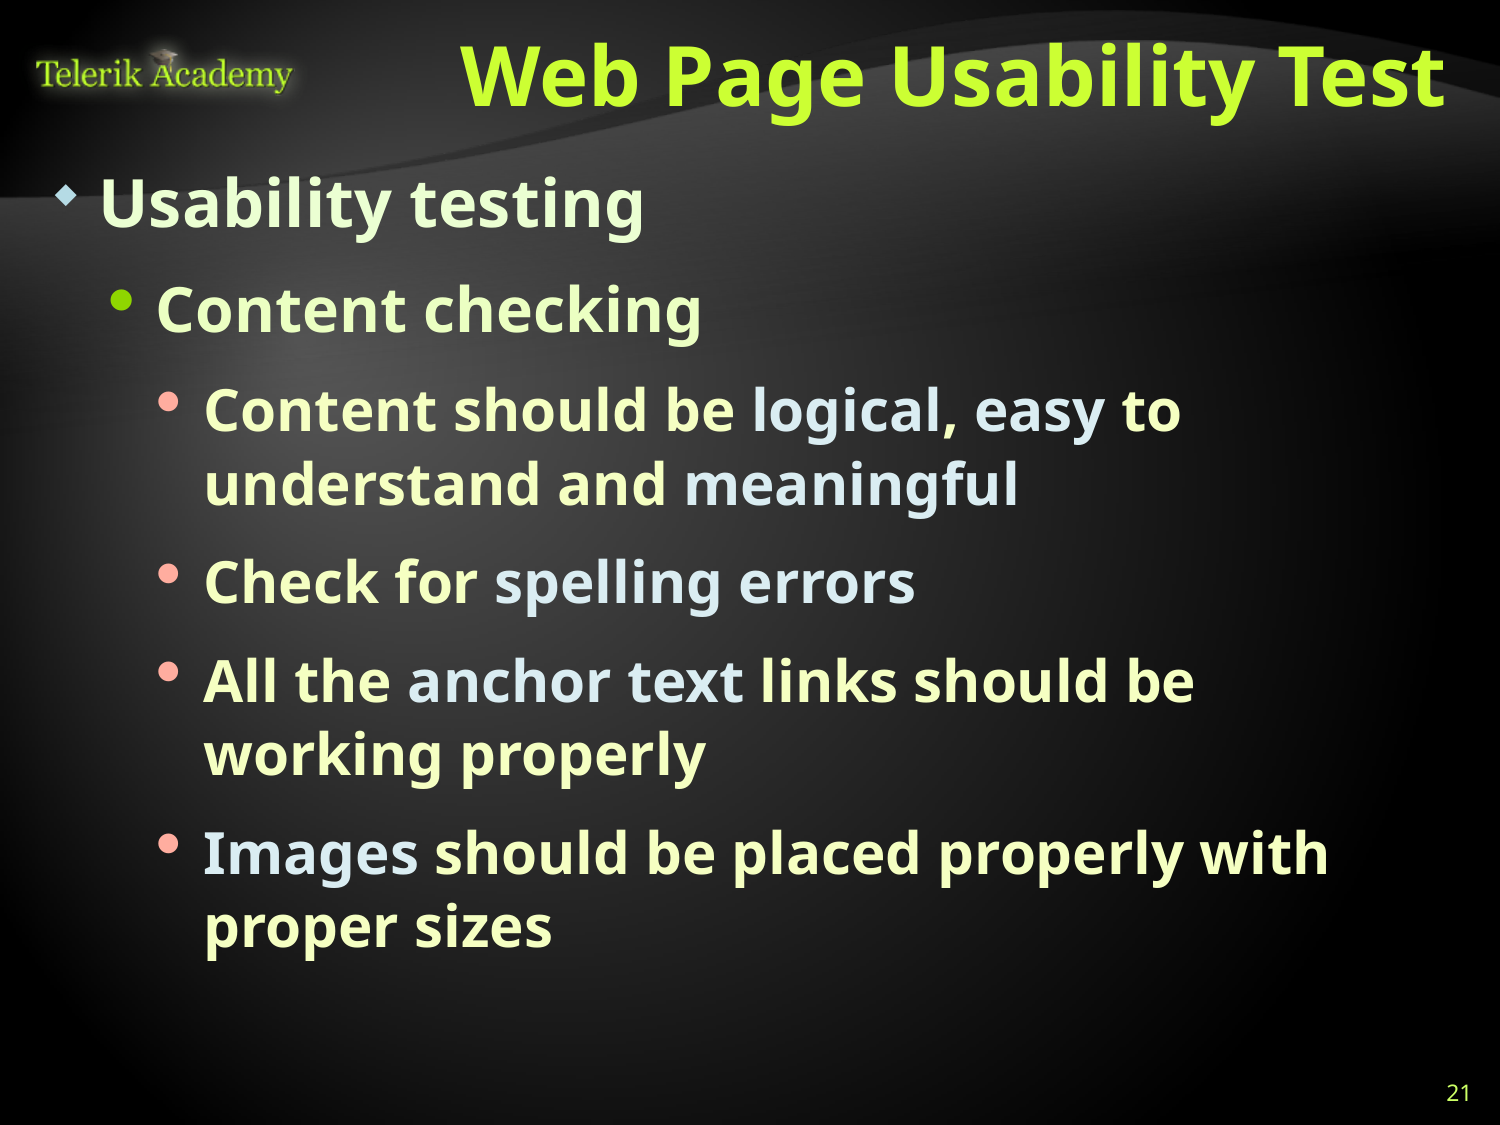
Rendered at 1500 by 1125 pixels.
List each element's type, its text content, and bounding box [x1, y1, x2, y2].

slide_number 21 [1412, 1074, 1488, 1113]
title Web Page Usability Test [300, 12, 1463, 149]
list Usability testing Content checking Content should be logical, easy to understand and meaningful Check for spelling errors All the anchor text links should be working properly Images should be placed properly with proper sizes [37, 149, 1463, 1100]
picture [0, 0, 1500, 1125]
